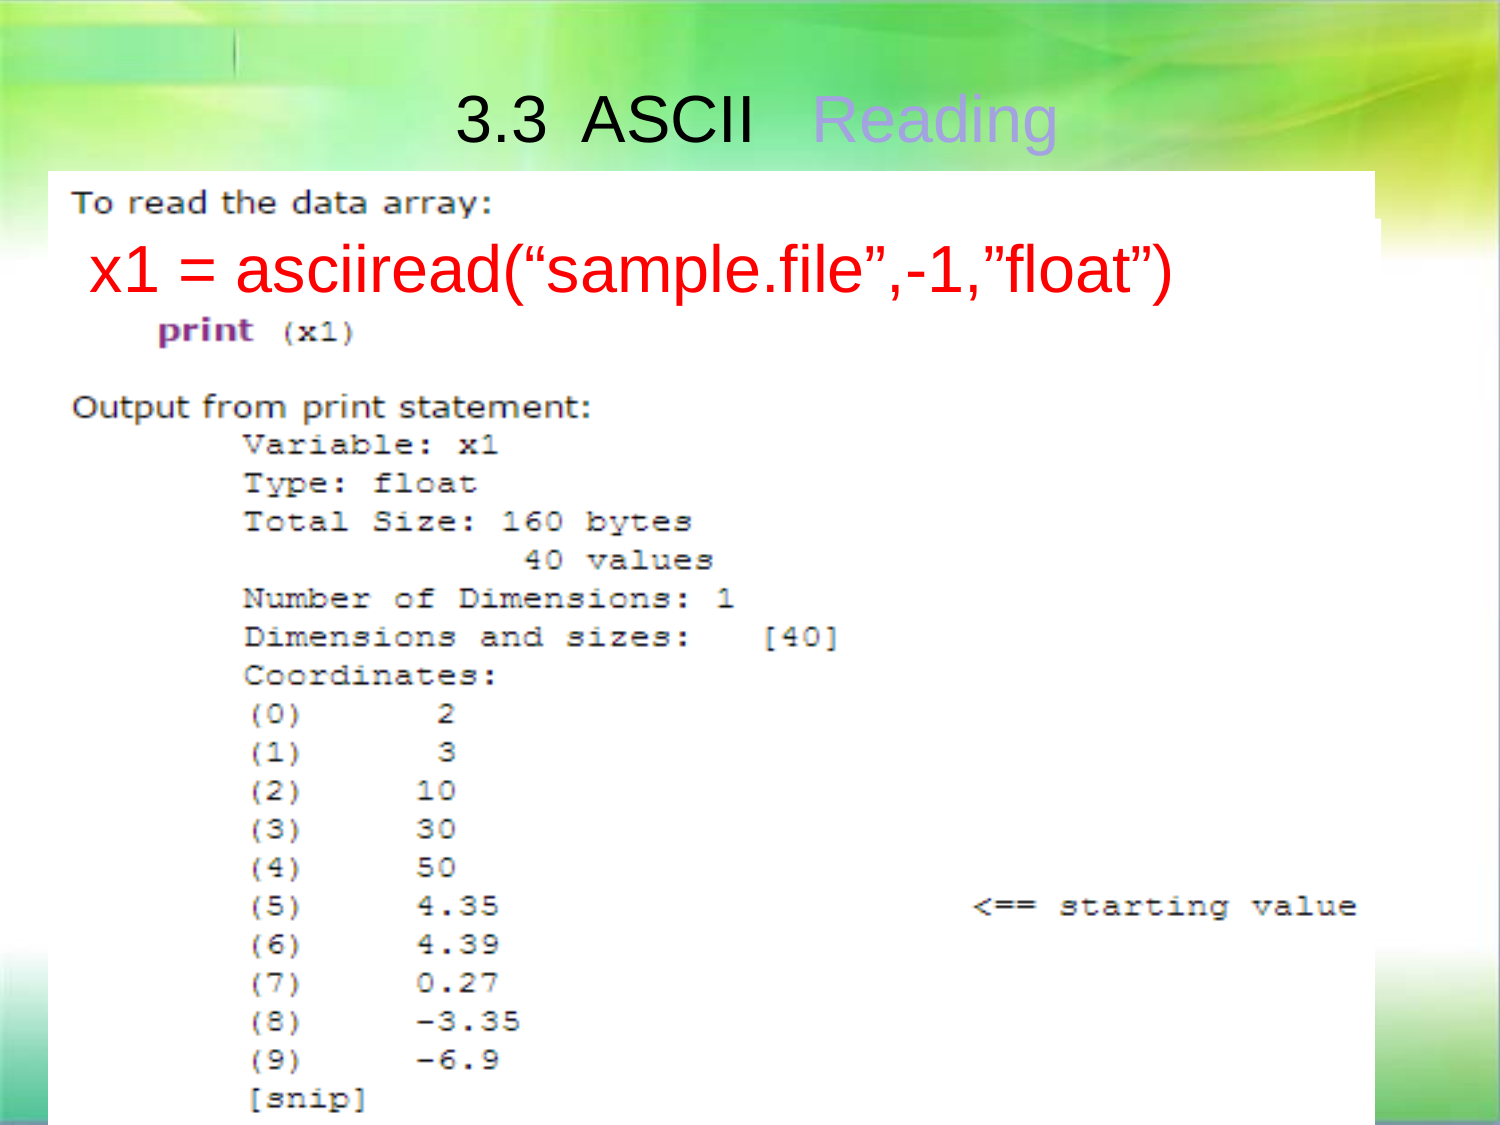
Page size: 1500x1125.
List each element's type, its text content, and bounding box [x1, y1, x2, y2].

text_box 3.3 ASCII Reading [82, 71, 1433, 161]
picture [0, 0, 1500, 1125]
